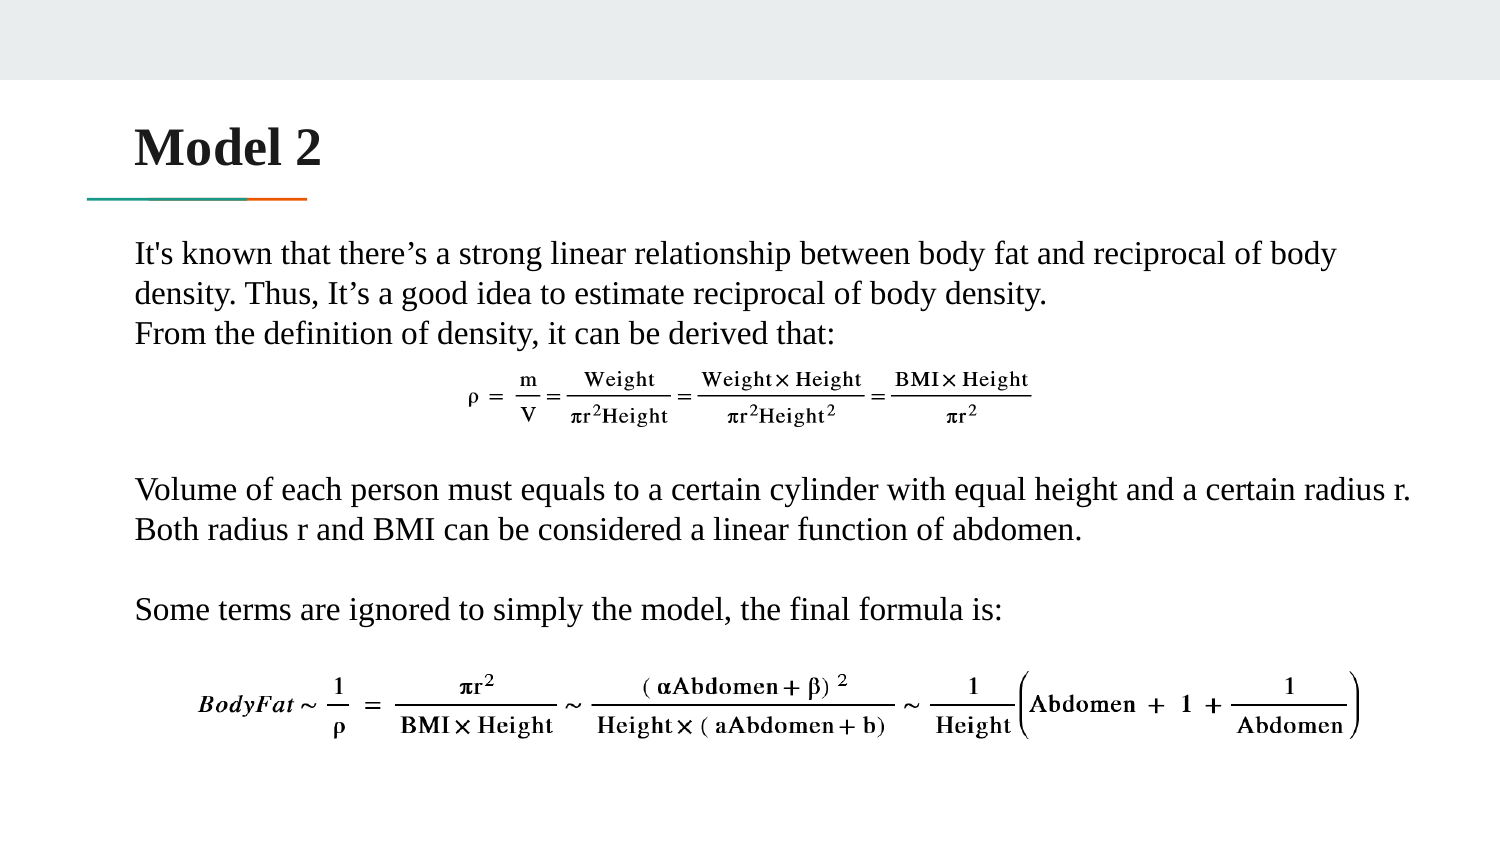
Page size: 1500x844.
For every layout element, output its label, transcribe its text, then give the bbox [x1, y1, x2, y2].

title It's known that there’s a strong linear relationship between body fat and reciprocal of body density. Thus, It’s a good idea to estimate reciprocal of body density. From the definition of density, it can be derived that: [119, 216, 1381, 347]
picture [466, 371, 1034, 427]
title Volume of each person must equals to a certain cylinder with equal height and a certain radius r. Both radius r and BMI can be considered a linear function of abdomen. Some terms are ignored to simply the model, the final formula is: [119, 451, 1437, 648]
title Model 2 [119, 95, 1381, 201]
picture [196, 670, 1360, 739]
